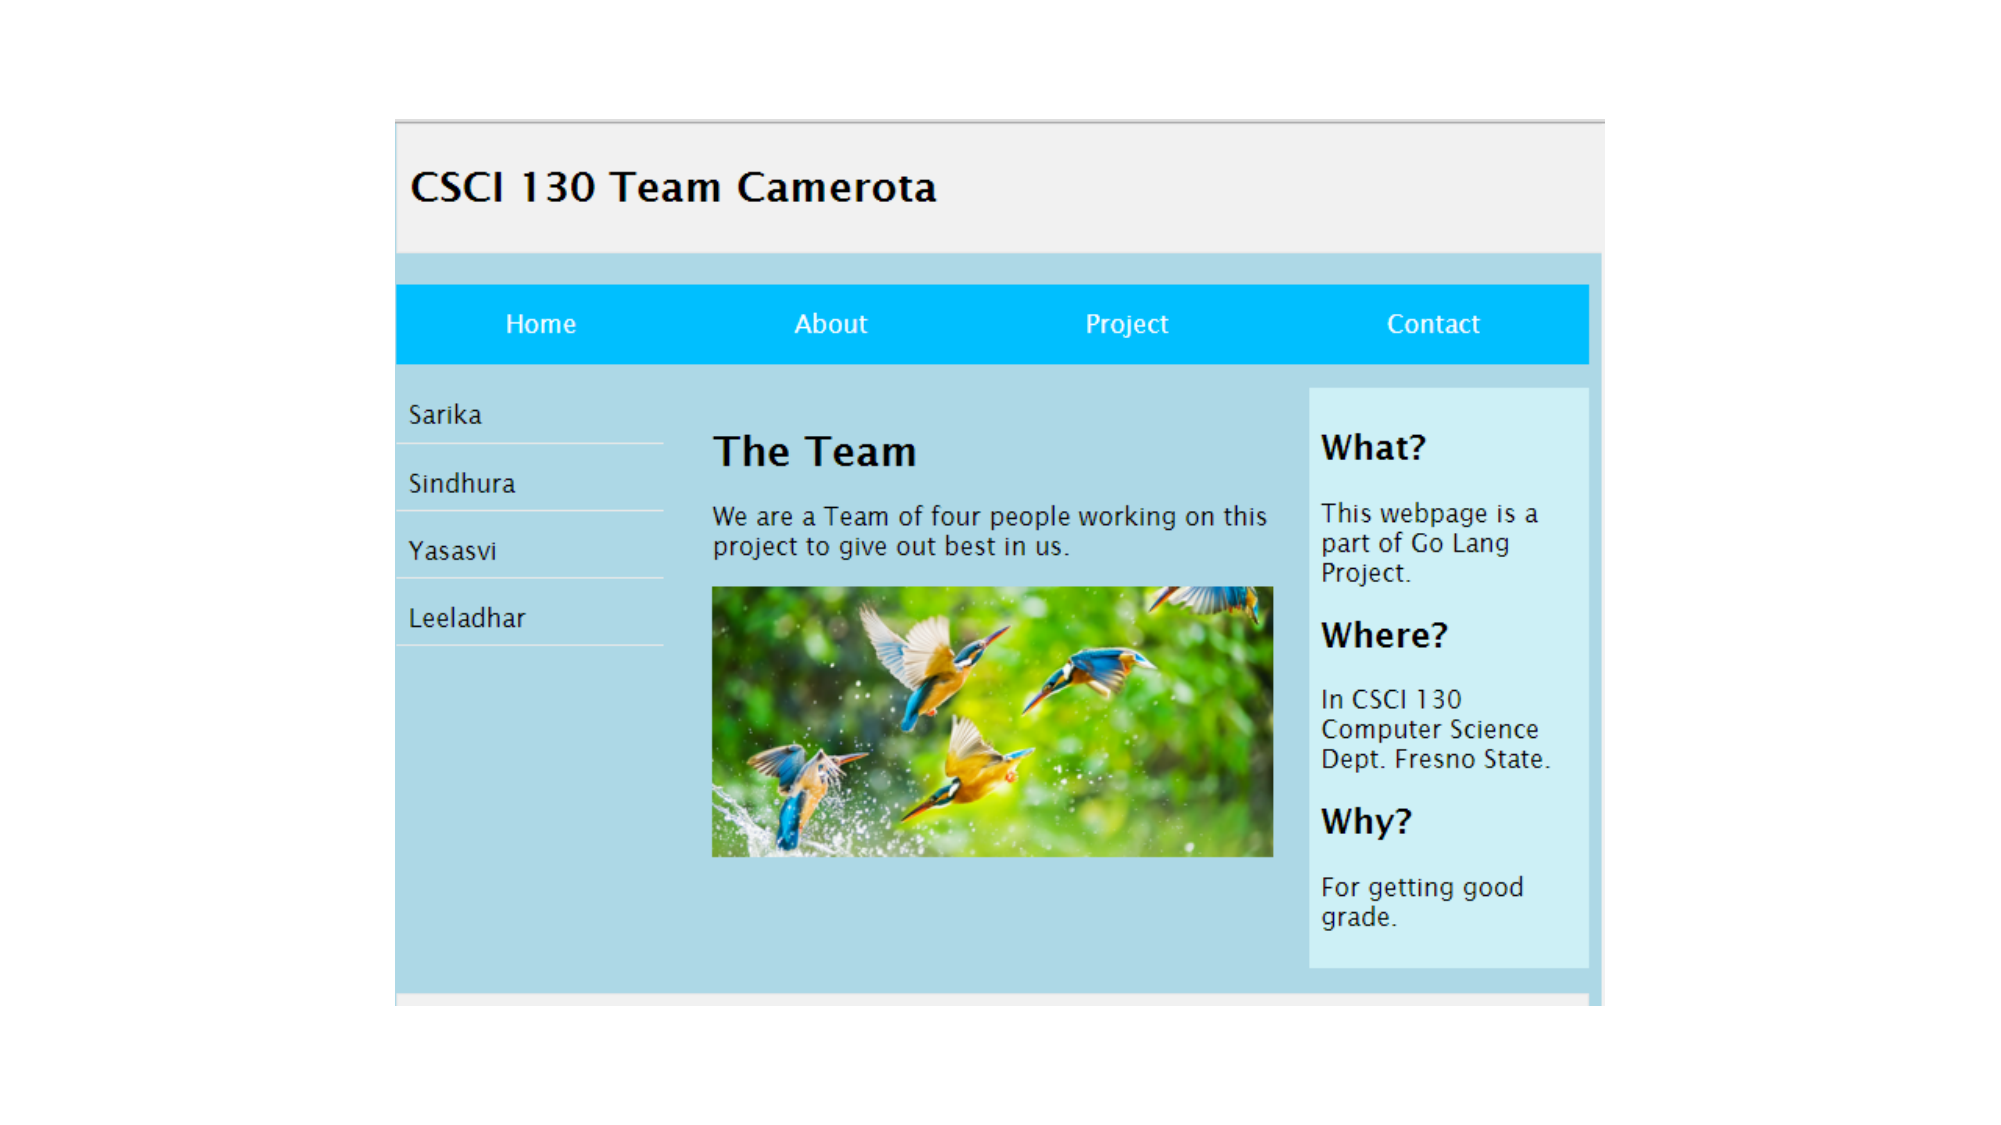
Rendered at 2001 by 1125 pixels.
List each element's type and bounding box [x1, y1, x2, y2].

picture [395, 119, 1605, 1006]
